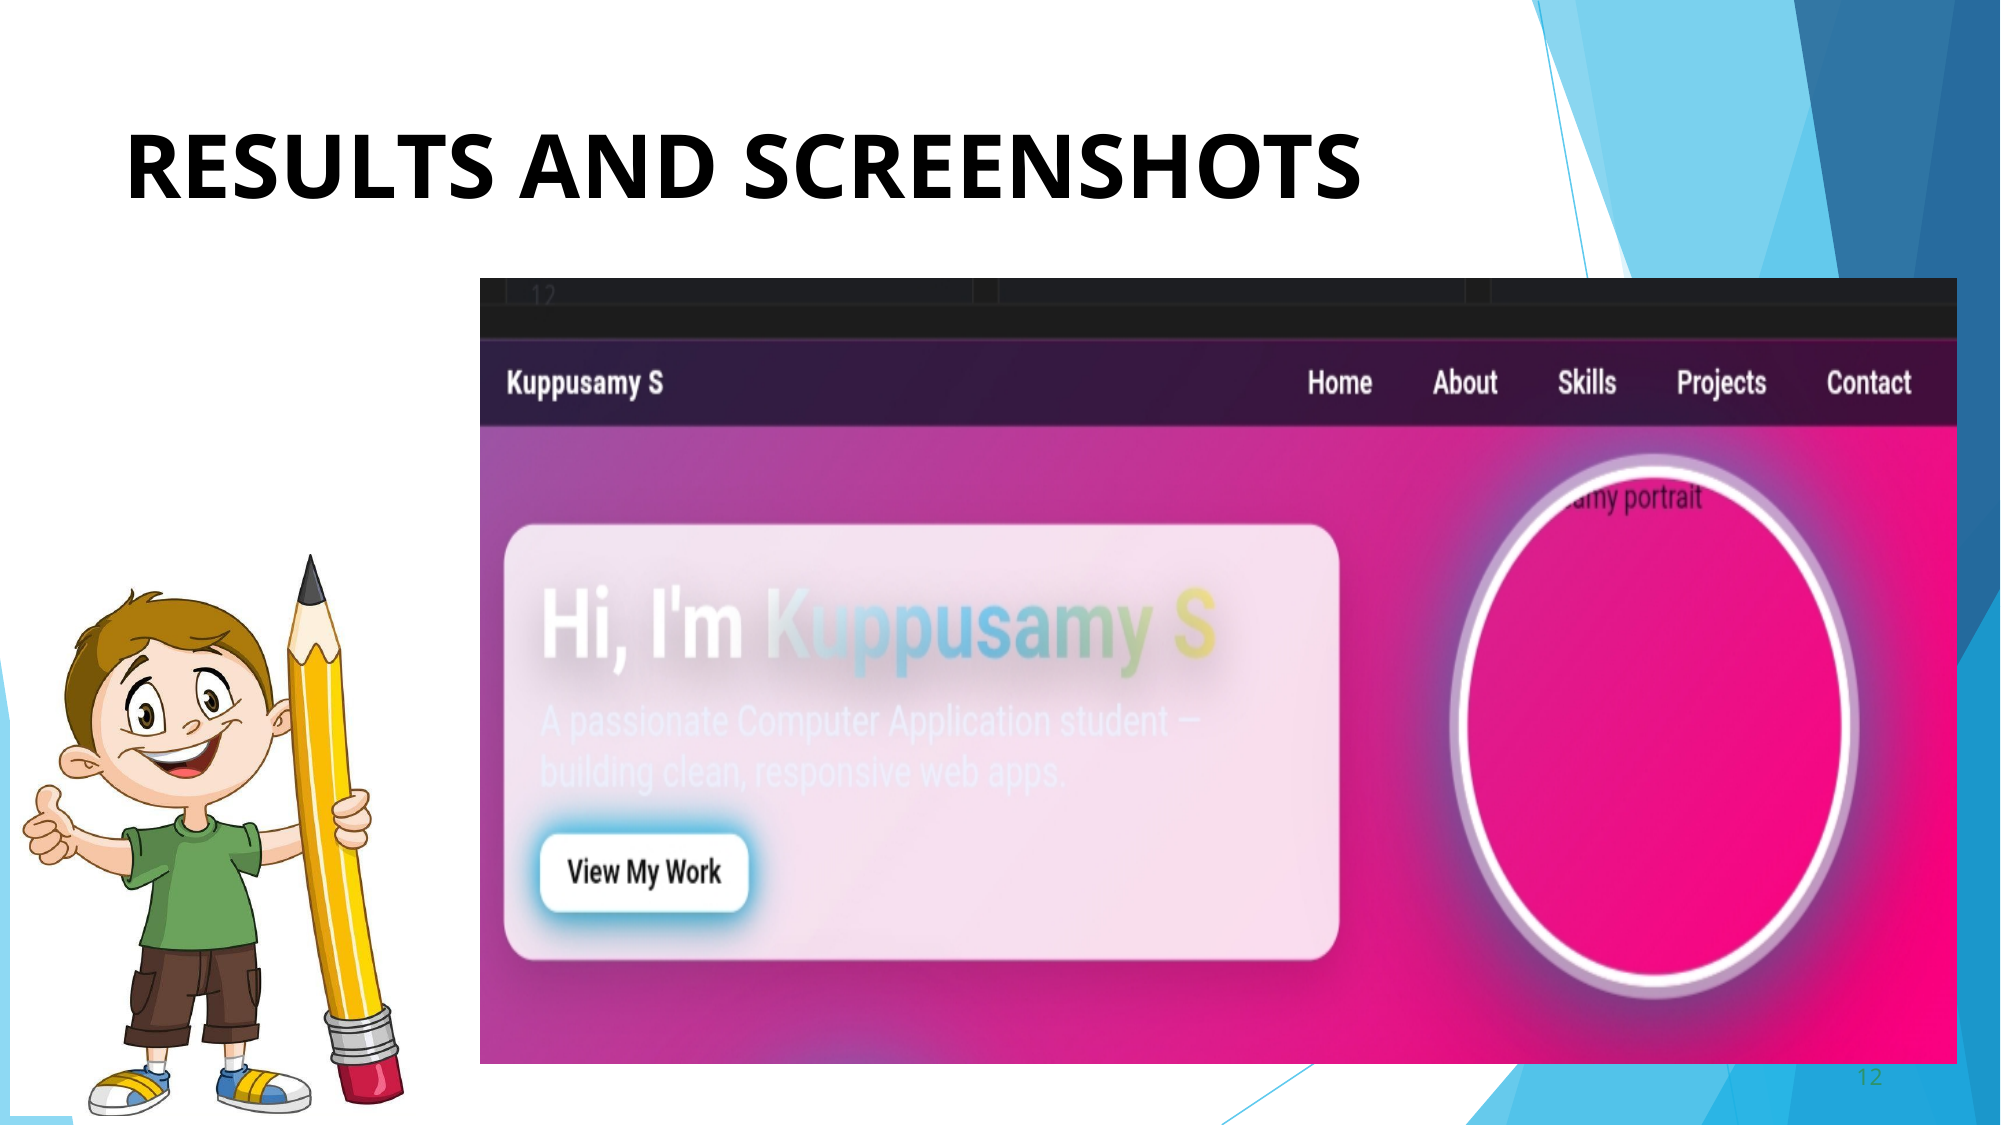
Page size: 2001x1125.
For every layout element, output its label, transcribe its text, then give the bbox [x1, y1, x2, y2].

title RESULTS AND SCREENSHOTS [120, 106, 1513, 299]
picture [10, 554, 416, 1116]
text_box 12 [1849, 1064, 1888, 1095]
picture [480, 278, 1957, 1064]
